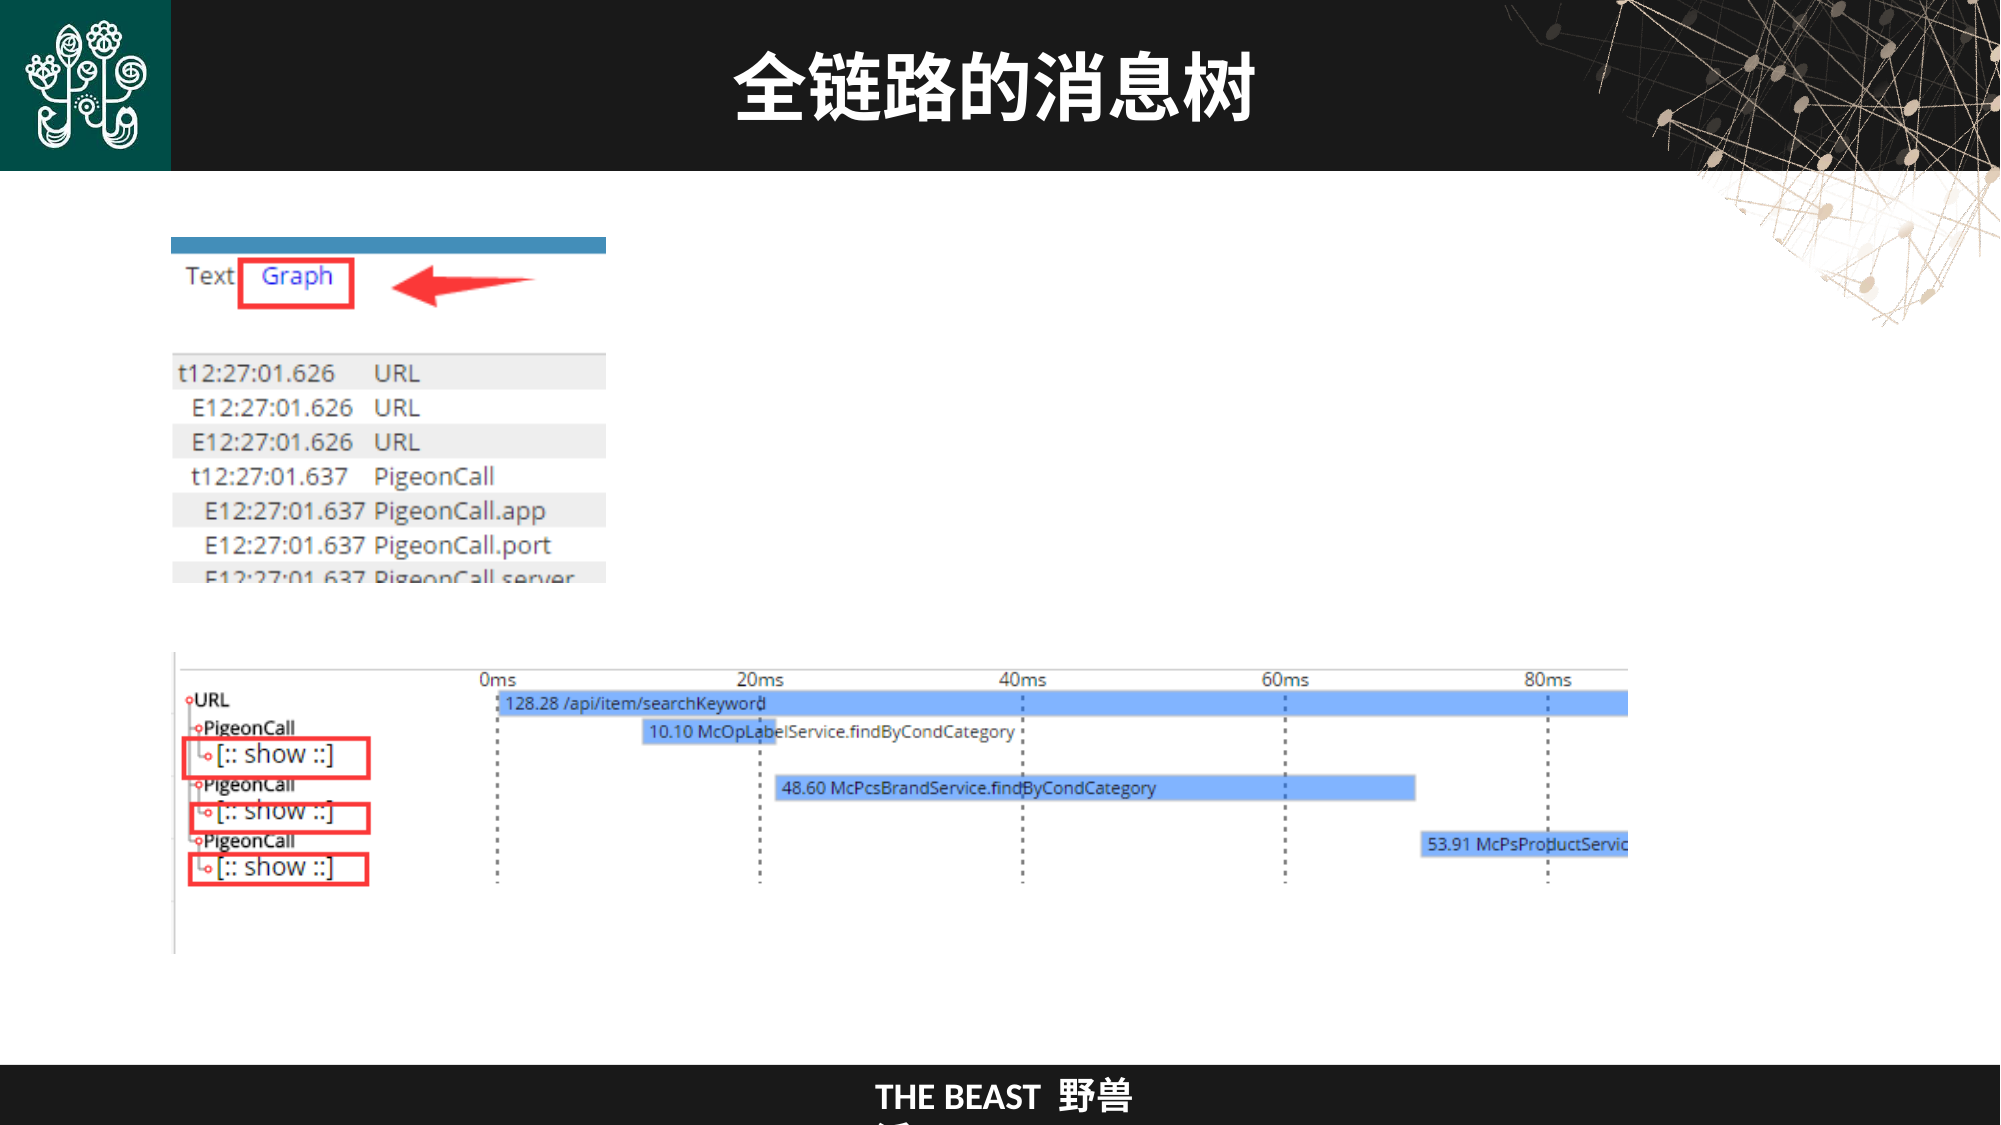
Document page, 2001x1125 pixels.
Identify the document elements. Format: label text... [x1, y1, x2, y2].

picture [171, 237, 606, 583]
title 全链路的消息树 [341, 13, 1650, 169]
picture [171, 652, 1628, 954]
picture [1592, 0, 2001, 295]
picture [0, 0, 171, 171]
